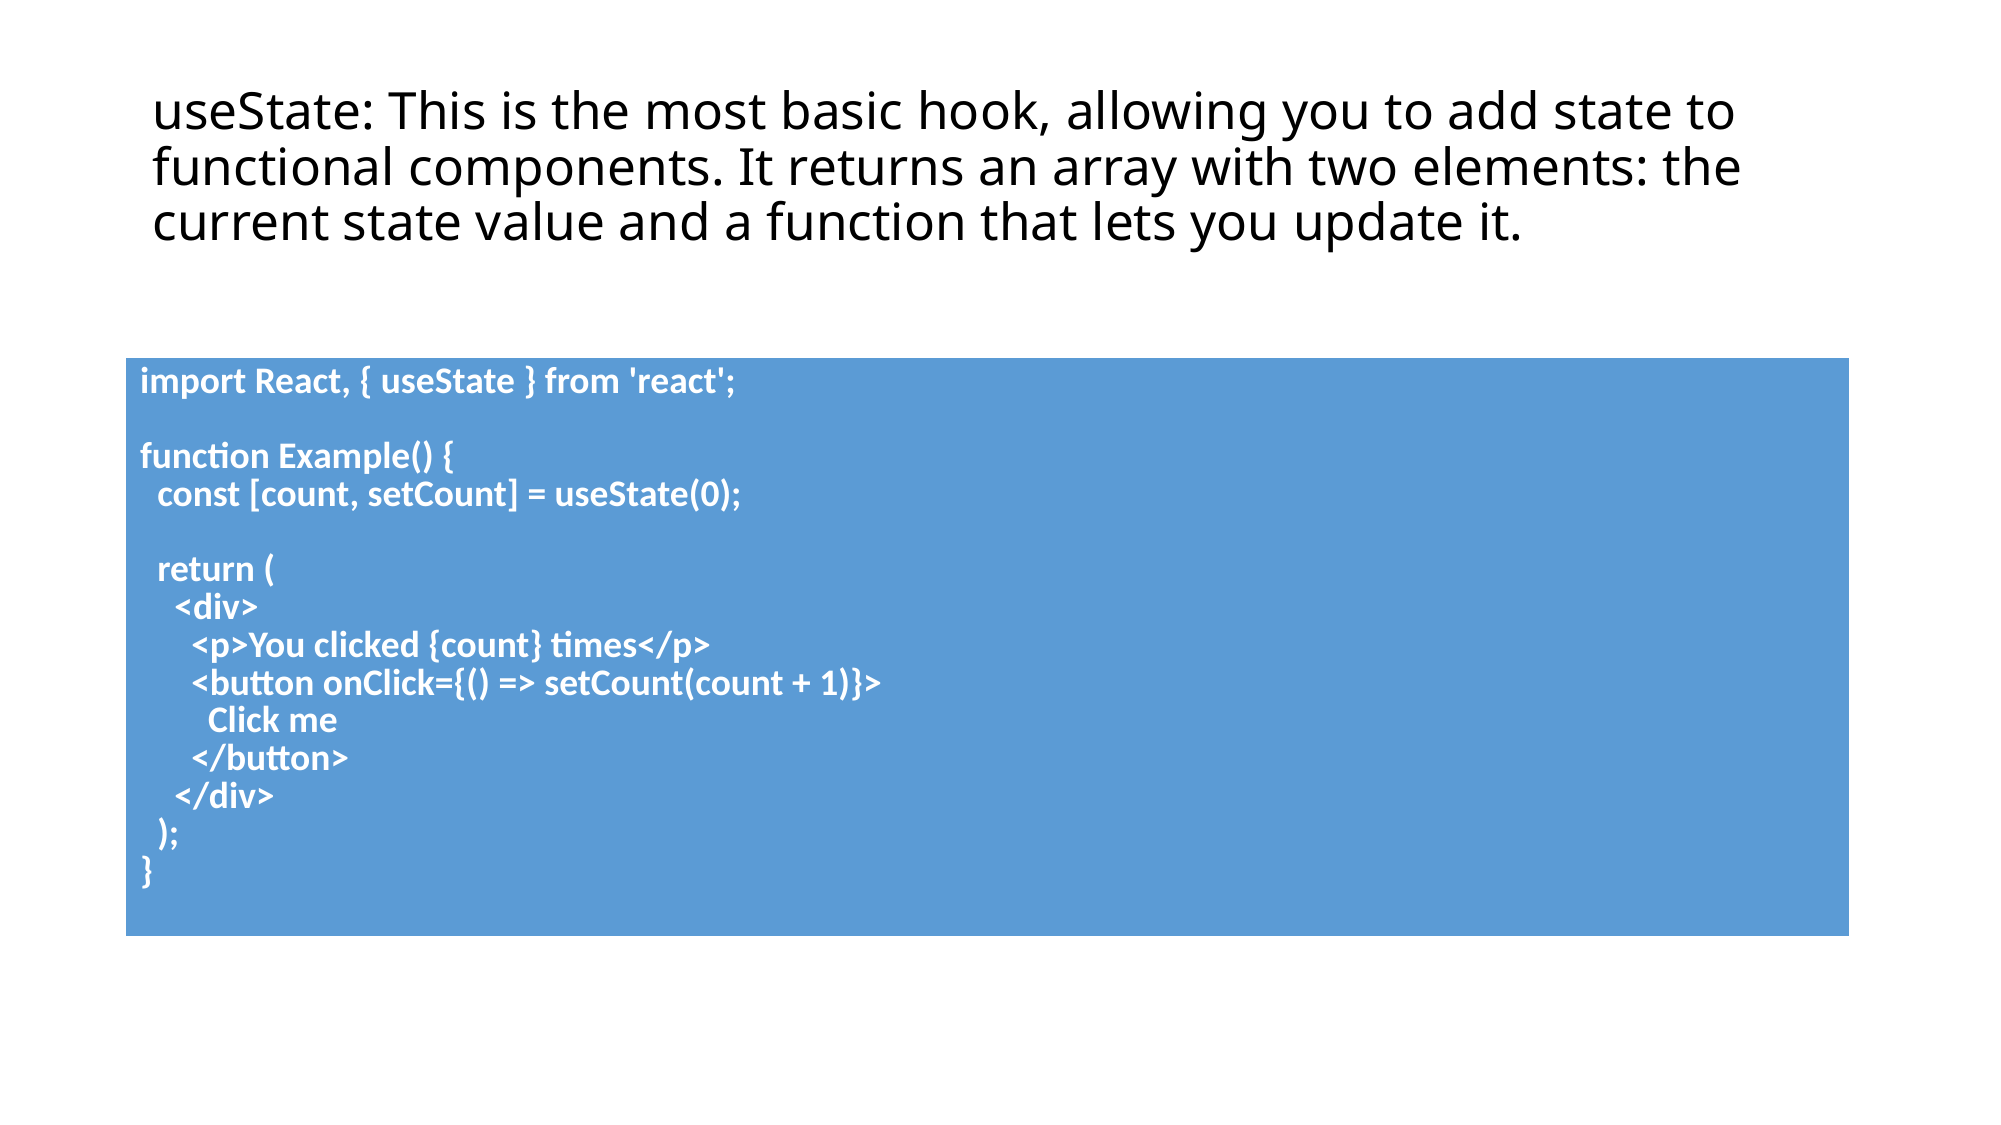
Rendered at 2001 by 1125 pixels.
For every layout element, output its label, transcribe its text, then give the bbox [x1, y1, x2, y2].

table_header import React, { useState } from 'react'; function Example() { const [count, setCount] = useState(0); return ( <div> <p>You clicked {count} times</p> <button onClick={() => setCount(count + 1)}> Click me </button> </div> ); } [126, 358, 1849, 936]
title useState: This is the most basic hook, allowing you to add state to functional components. It returns an array with two elements: the current state value and a function that lets you update it. [137, 59, 1863, 278]
